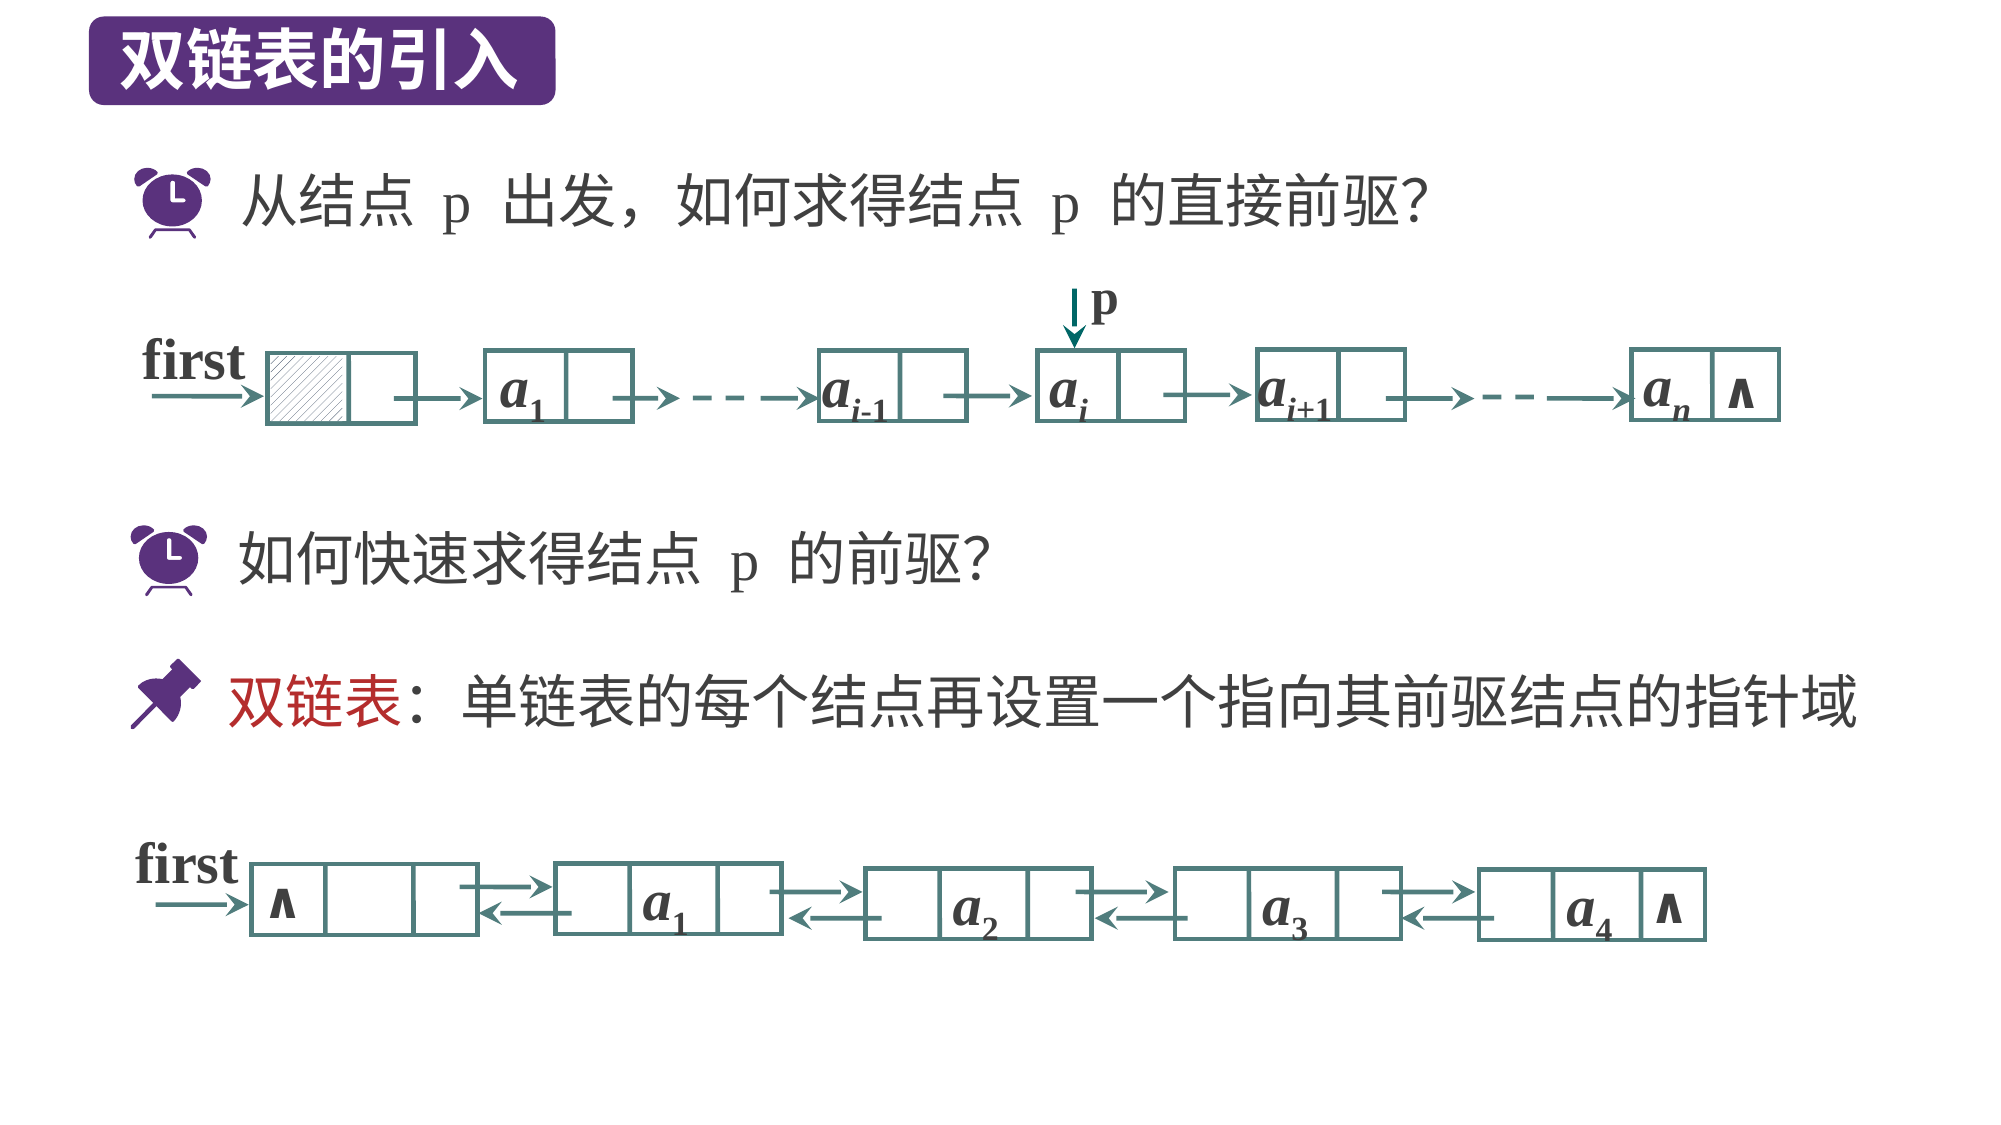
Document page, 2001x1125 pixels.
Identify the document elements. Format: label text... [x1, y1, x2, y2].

text_box ai-1 [900, 350, 967, 422]
text_box ∧ [1706, 351, 1780, 426]
text_box [267, 352, 348, 424]
text_box 双链表的引入 [104, 10, 549, 105]
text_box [1074, 264, 1132, 349]
text_box [1453, 388, 1475, 409]
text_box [130, 514, 1777, 601]
text_box [1614, 388, 1636, 409]
text_box [549, 17, 557, 104]
text_box [659, 387, 680, 409]
text_box [87, 15, 547, 107]
text_box ai+1 [1339, 349, 1405, 421]
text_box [120, 817, 1708, 942]
text_box [461, 388, 483, 409]
text_box [243, 398, 261, 407]
text_box [1011, 385, 1032, 407]
text_box ai-1 [818, 350, 899, 422]
text_box ai [1119, 350, 1186, 422]
text_box an [1631, 349, 1712, 421]
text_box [130, 658, 1898, 745]
text_box ai+1 [1257, 349, 1338, 421]
text_box a1 [567, 350, 633, 422]
text_box a1 [485, 350, 566, 422]
text_box [799, 387, 820, 409]
text_box [1231, 384, 1252, 406]
text_box [349, 352, 416, 424]
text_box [134, 156, 1780, 243]
text_box [270, 356, 343, 422]
text_box ai [1037, 350, 1118, 422]
text_box first [142, 321, 268, 398]
